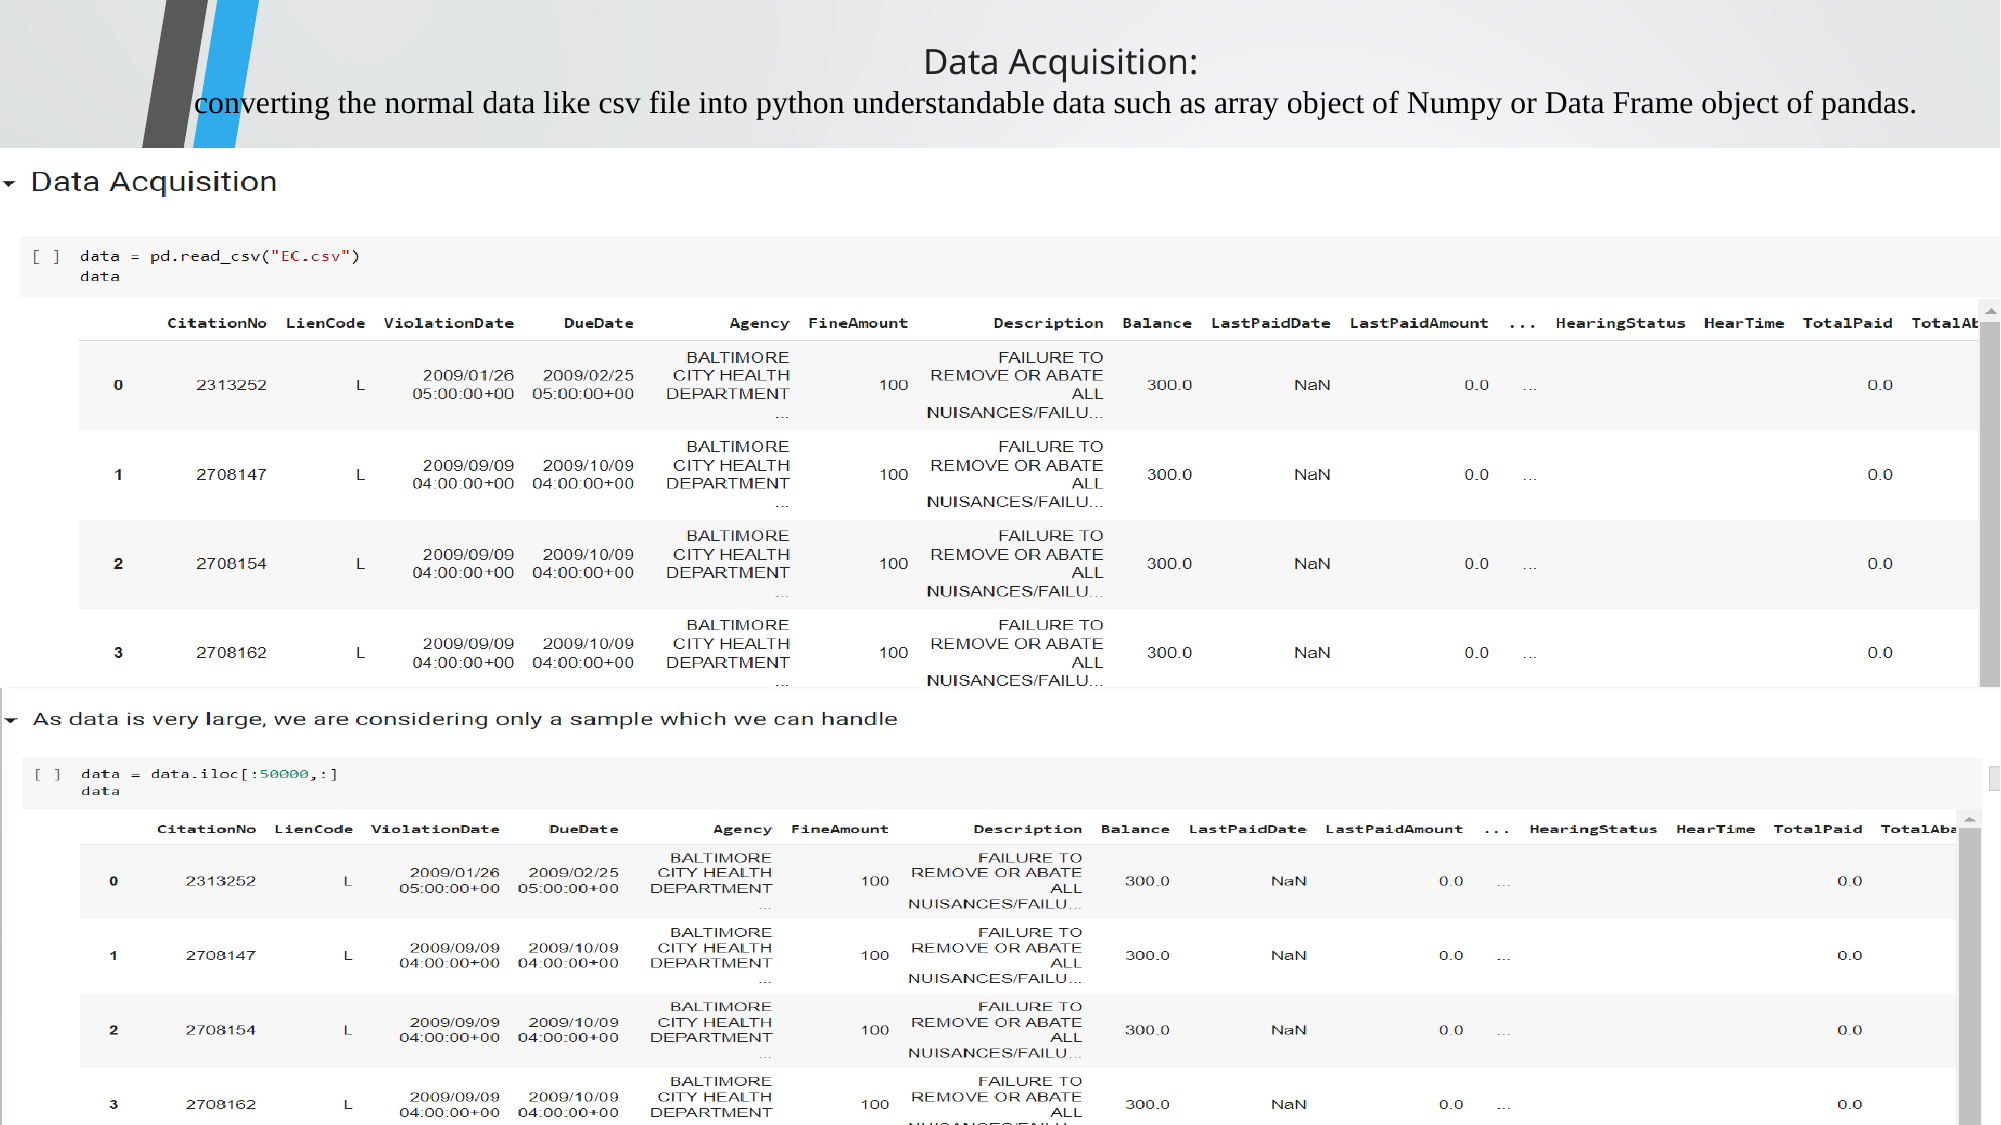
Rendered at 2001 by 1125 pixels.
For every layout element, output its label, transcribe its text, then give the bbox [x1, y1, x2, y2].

title Data Acquisition: converting the normal data like csv file into python understandable data such as array object of Numpy or Data Frame object of pandas. [121, 20, 2000, 147]
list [0, 147, 2000, 688]
picture [2, 686, 2000, 1125]
